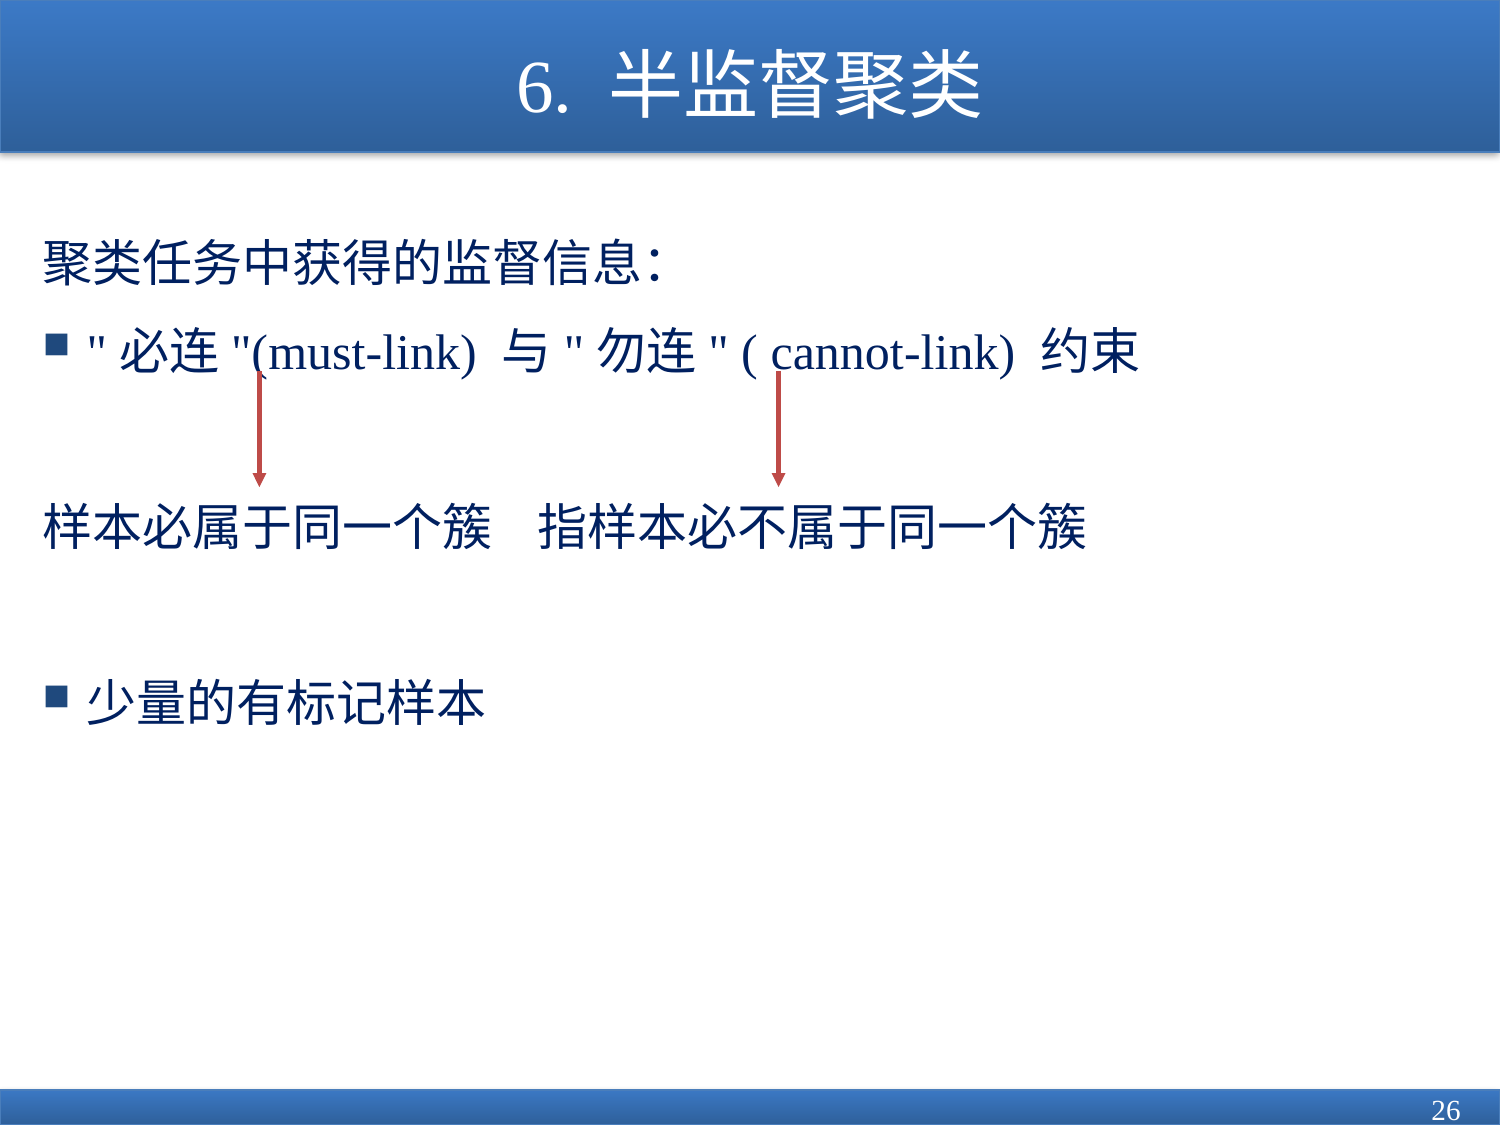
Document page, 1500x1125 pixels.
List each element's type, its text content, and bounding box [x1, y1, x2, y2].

list 聚类任务中获得的监督信息： "必连"(must-link) 与"勿连" ( cannot-link) 约束 样本必属于同一个簇 指样本必不属于同一个簇 少量的有标记样本 [27, 206, 1477, 882]
title 6. 半监督聚类 [0, 28, 1500, 136]
slide_number 26 [1126, 1092, 1477, 1125]
